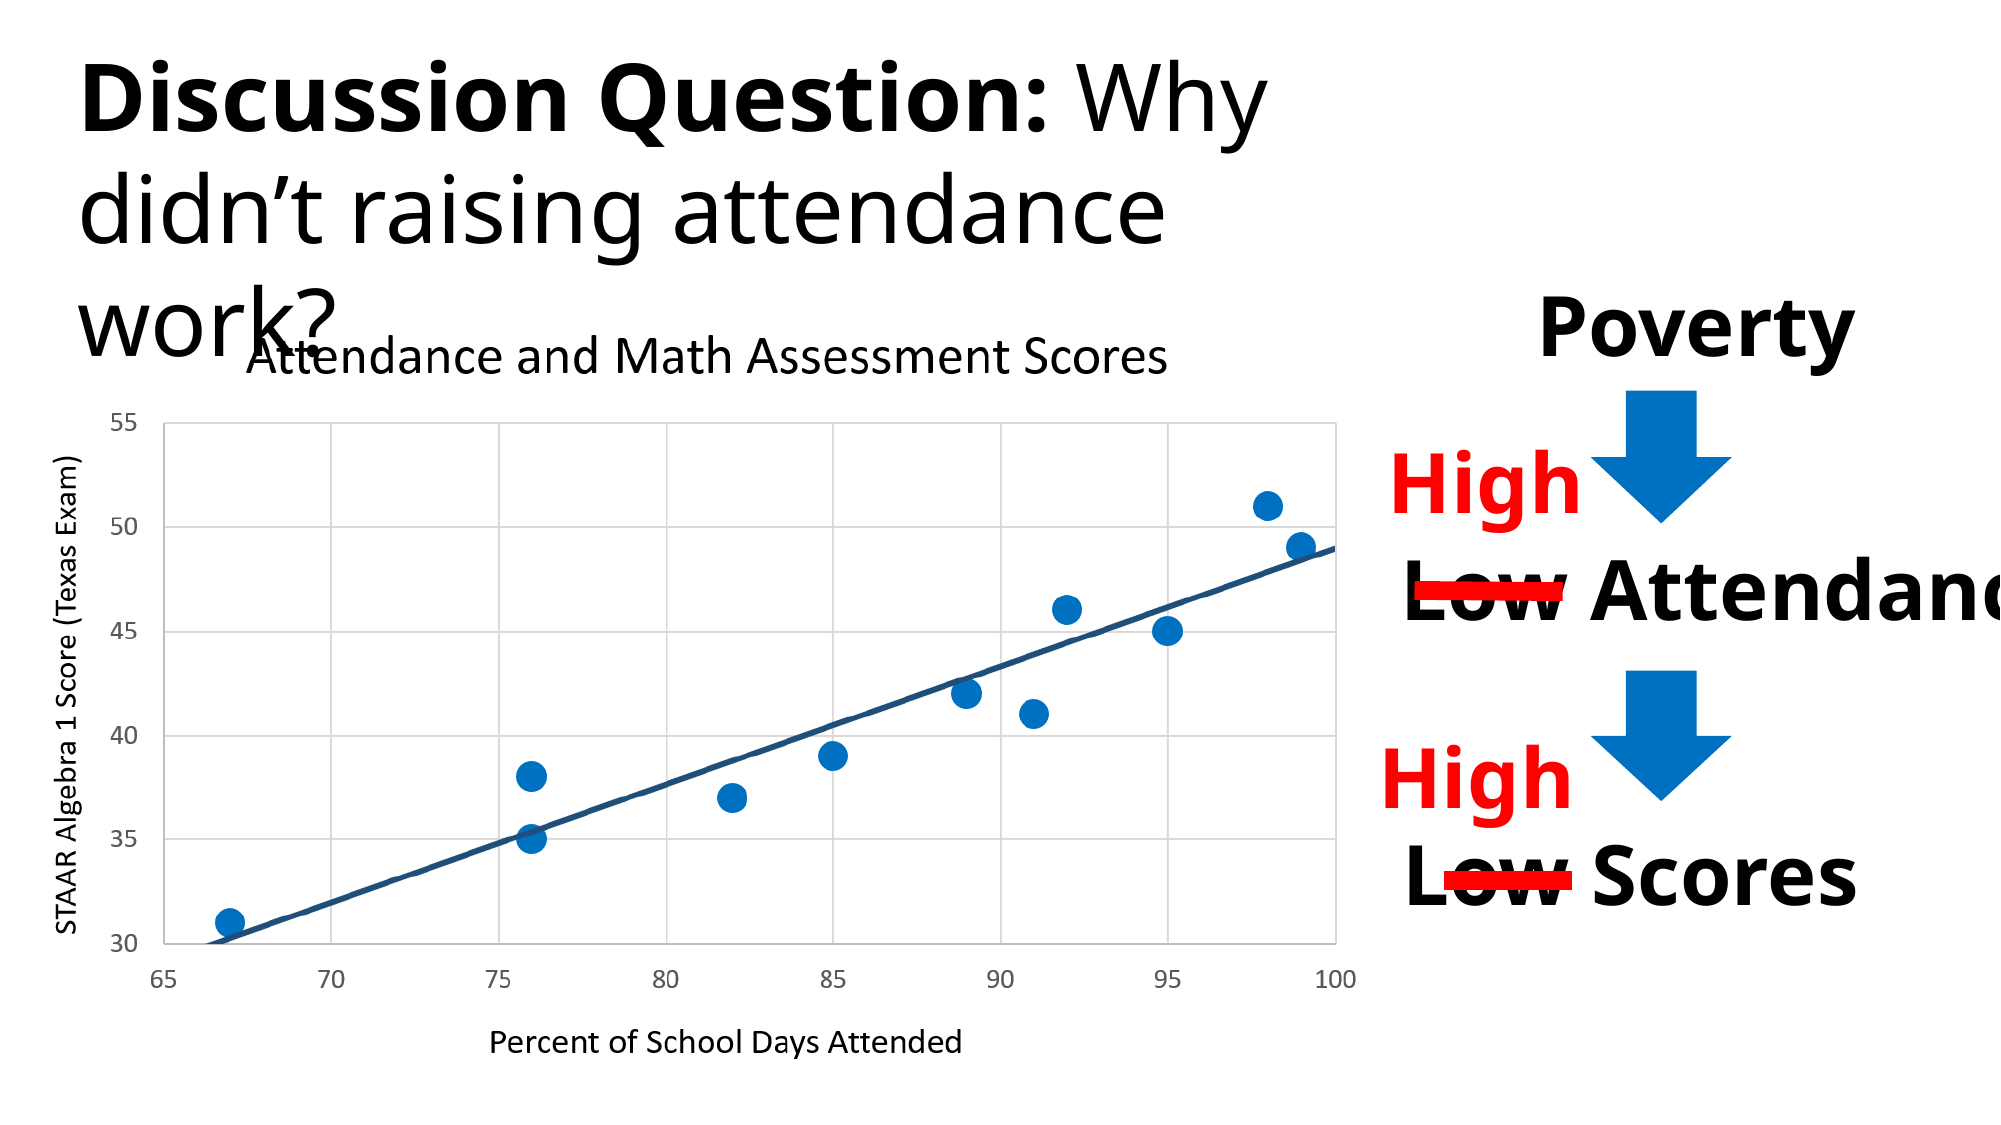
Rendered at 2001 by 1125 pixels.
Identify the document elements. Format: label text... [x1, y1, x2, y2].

text_box High [1388, 423, 1611, 538]
text_box [1611, 389, 1734, 525]
text_box Discussion Question: Why didn’t raising attendance work? [62, 29, 1427, 383]
text_box High [1388, 717, 1602, 833]
text_box [1602, 669, 1734, 803]
text_box Poverty [1521, 266, 1899, 381]
picture [31, 318, 1383, 1076]
text_box Low Attendance [1388, 529, 2000, 644]
text_box Low Scores [1388, 815, 2000, 930]
